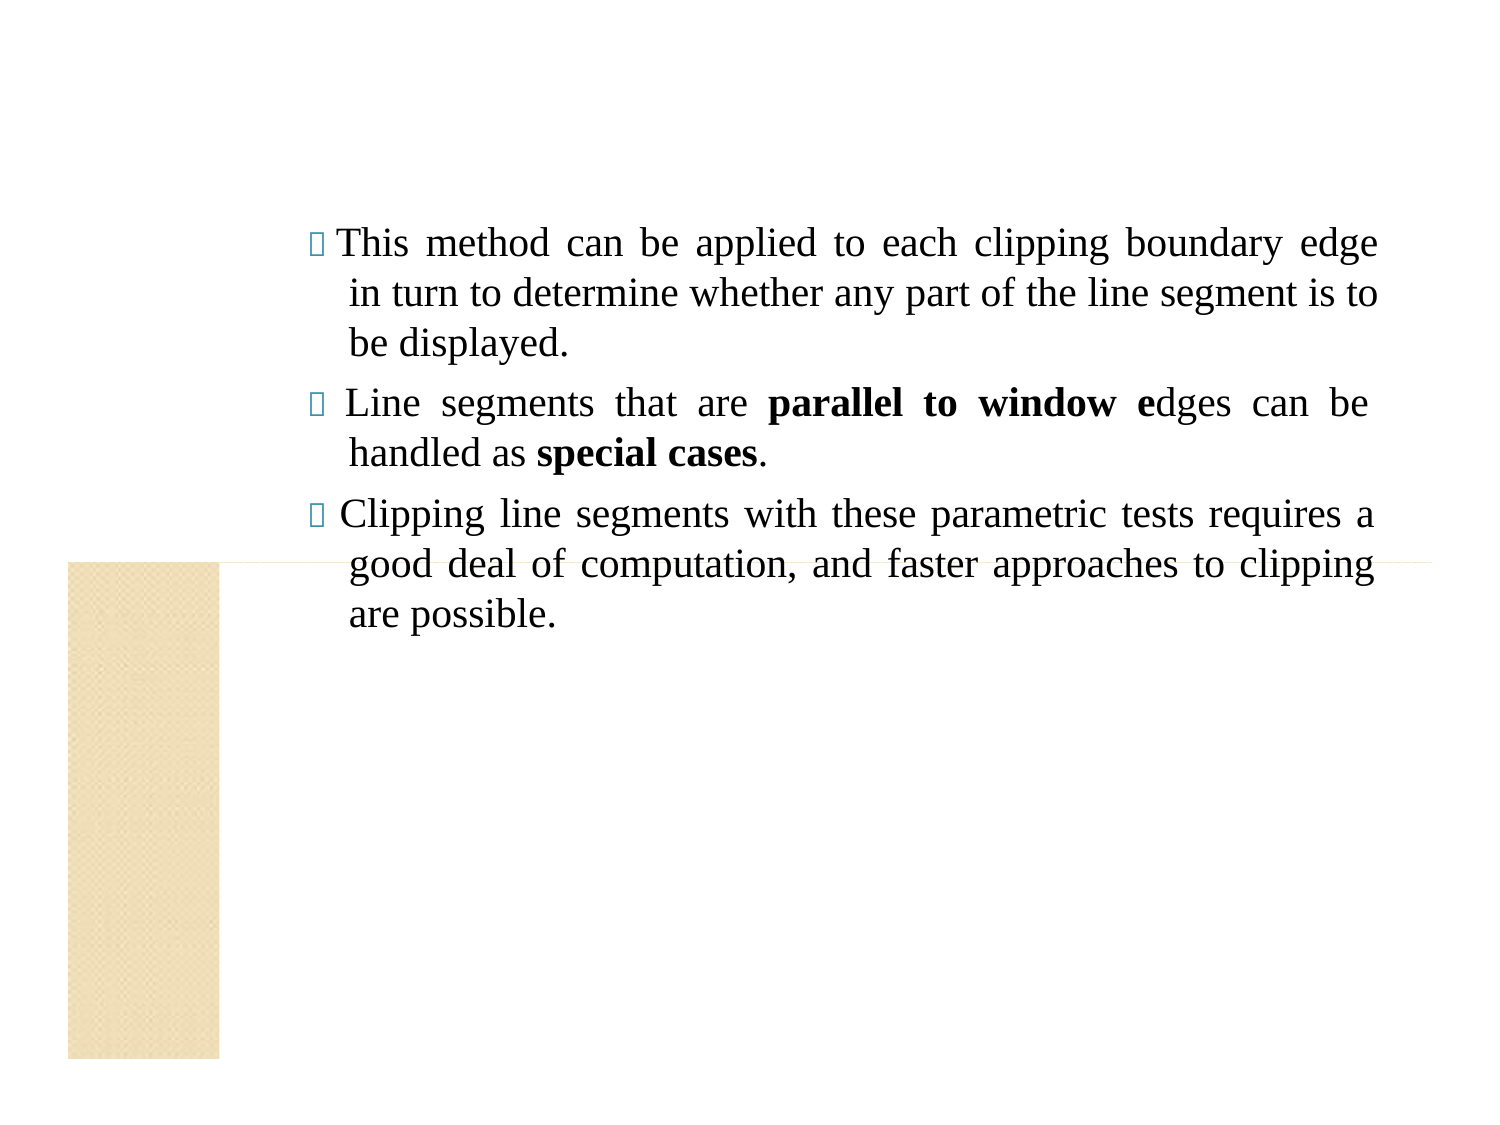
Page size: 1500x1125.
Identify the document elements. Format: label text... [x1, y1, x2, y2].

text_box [67, 562, 1433, 1060]
text_box  This method can be applied to each clipping boundary edge in turn to determine whether any part of the line segment is to be displayed.  Line segments that are parallel to window edges can be handled as special cases.  Clipping line segments with these parametric tests requires a good deal of computation, and faster approaches to clipping are possible. [305, 212, 1390, 560]
